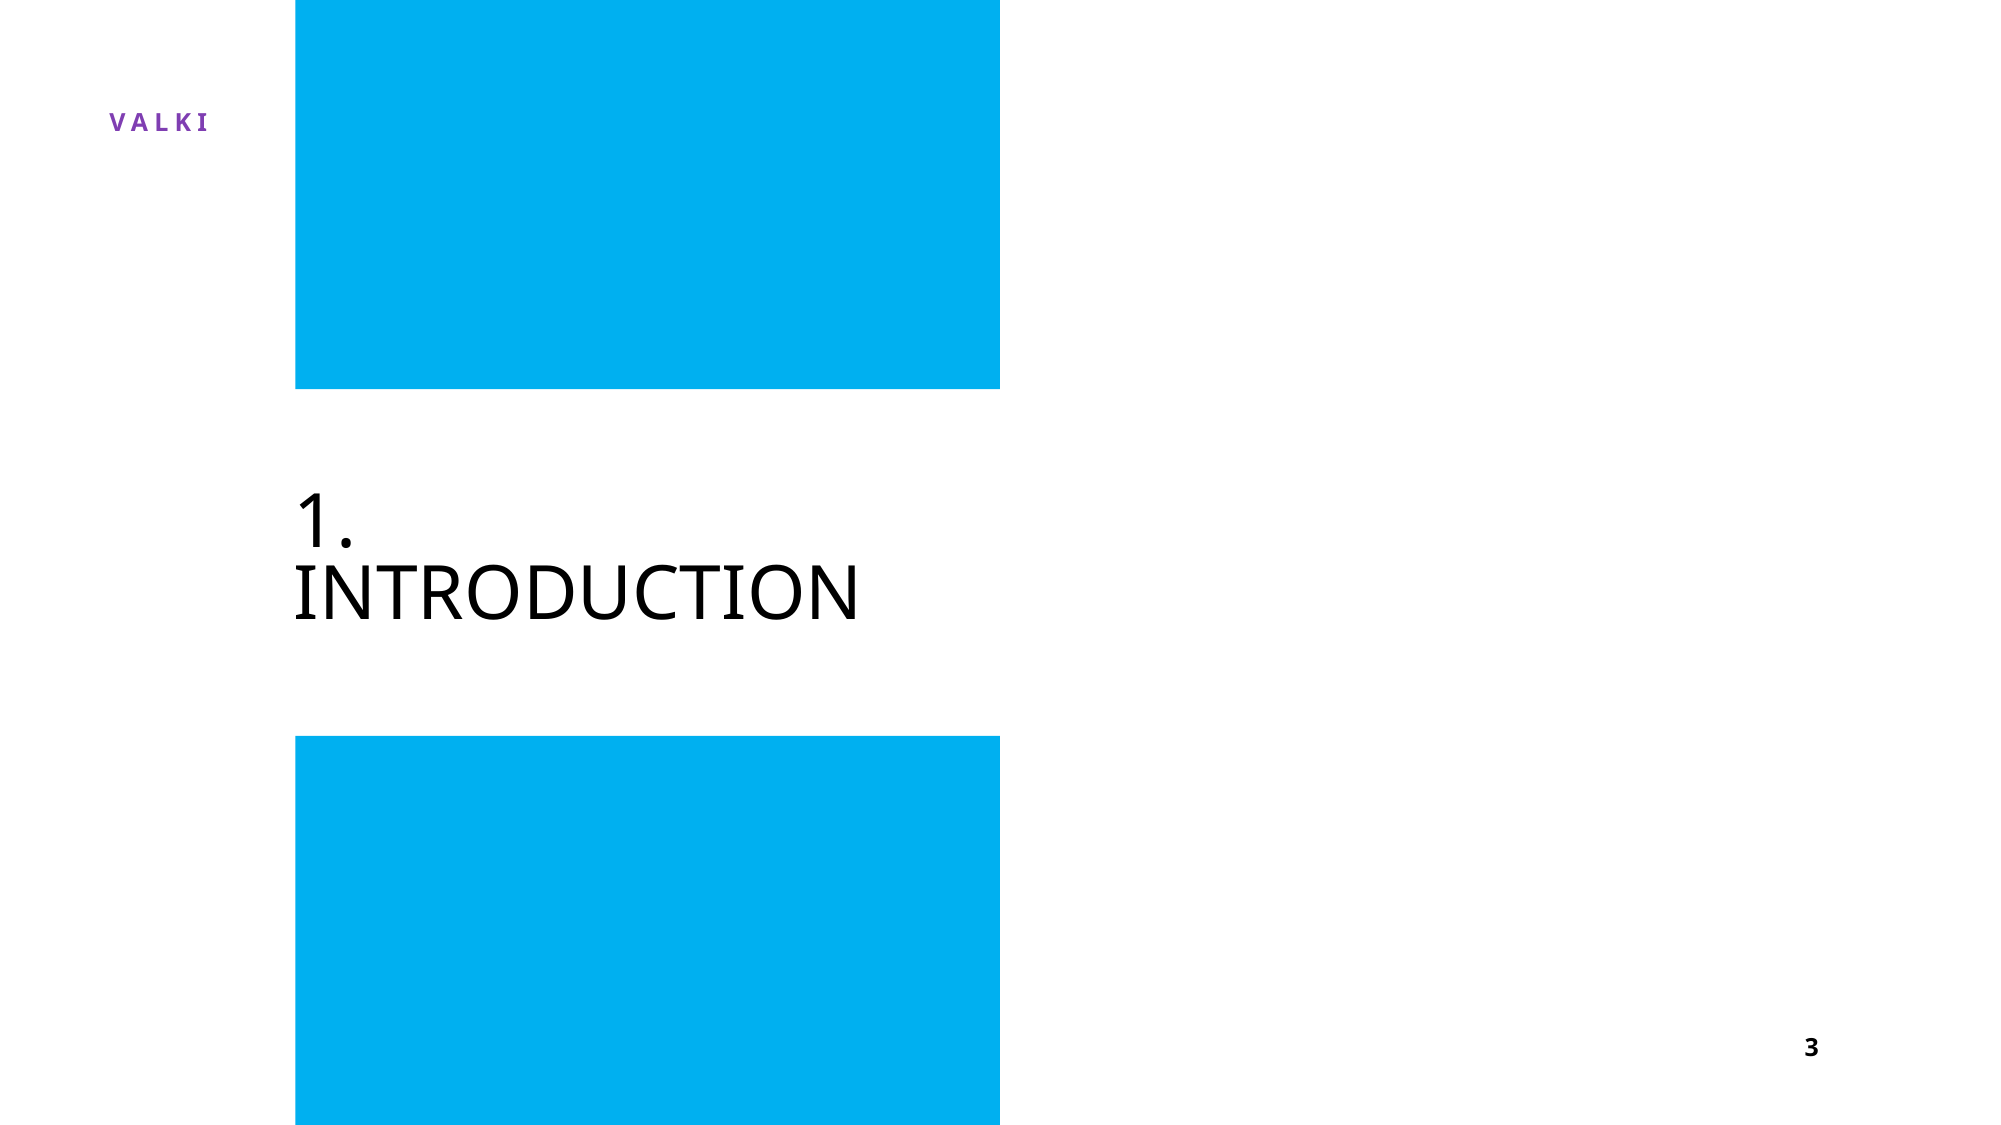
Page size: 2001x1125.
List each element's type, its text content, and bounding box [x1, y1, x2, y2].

text_box [295, 0, 1000, 390]
text_box [295, 735, 1000, 1125]
text_box 1. INTRODUCTION [293, 489, 929, 634]
